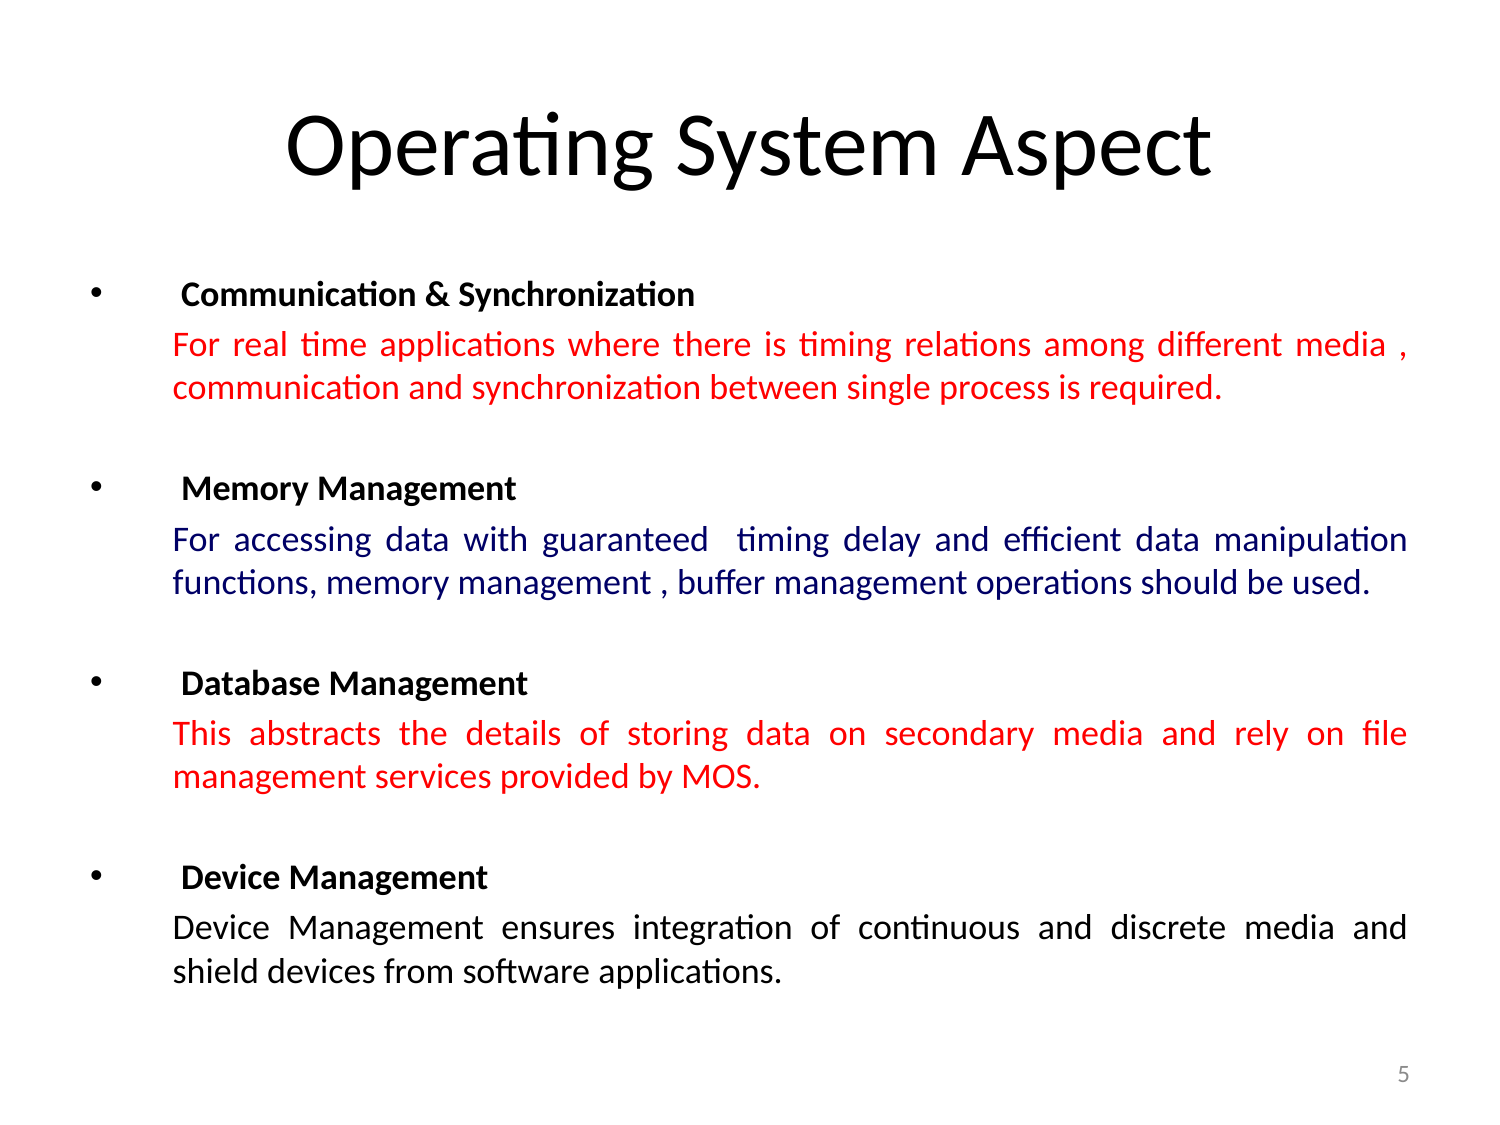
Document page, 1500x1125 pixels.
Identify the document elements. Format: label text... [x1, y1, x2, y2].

title Operating System Aspect [75, 45, 1425, 233]
list Communication & Synchronization For real time applications where there is timing relations among different media , communication and synchronization between single process is required. Memory Management For accessing data with guaranteed timing delay and efficient data manipulation functions, memory management , buffer management operations should be used. Database Management This abstracts the details of storing data on secondary media and rely on file management services provided by MOS. Device Management Device Management ensures integration of continuous and discrete media and shield devices from software applications. [75, 262, 1425, 1005]
slide_number 5 [1074, 1042, 1425, 1103]
